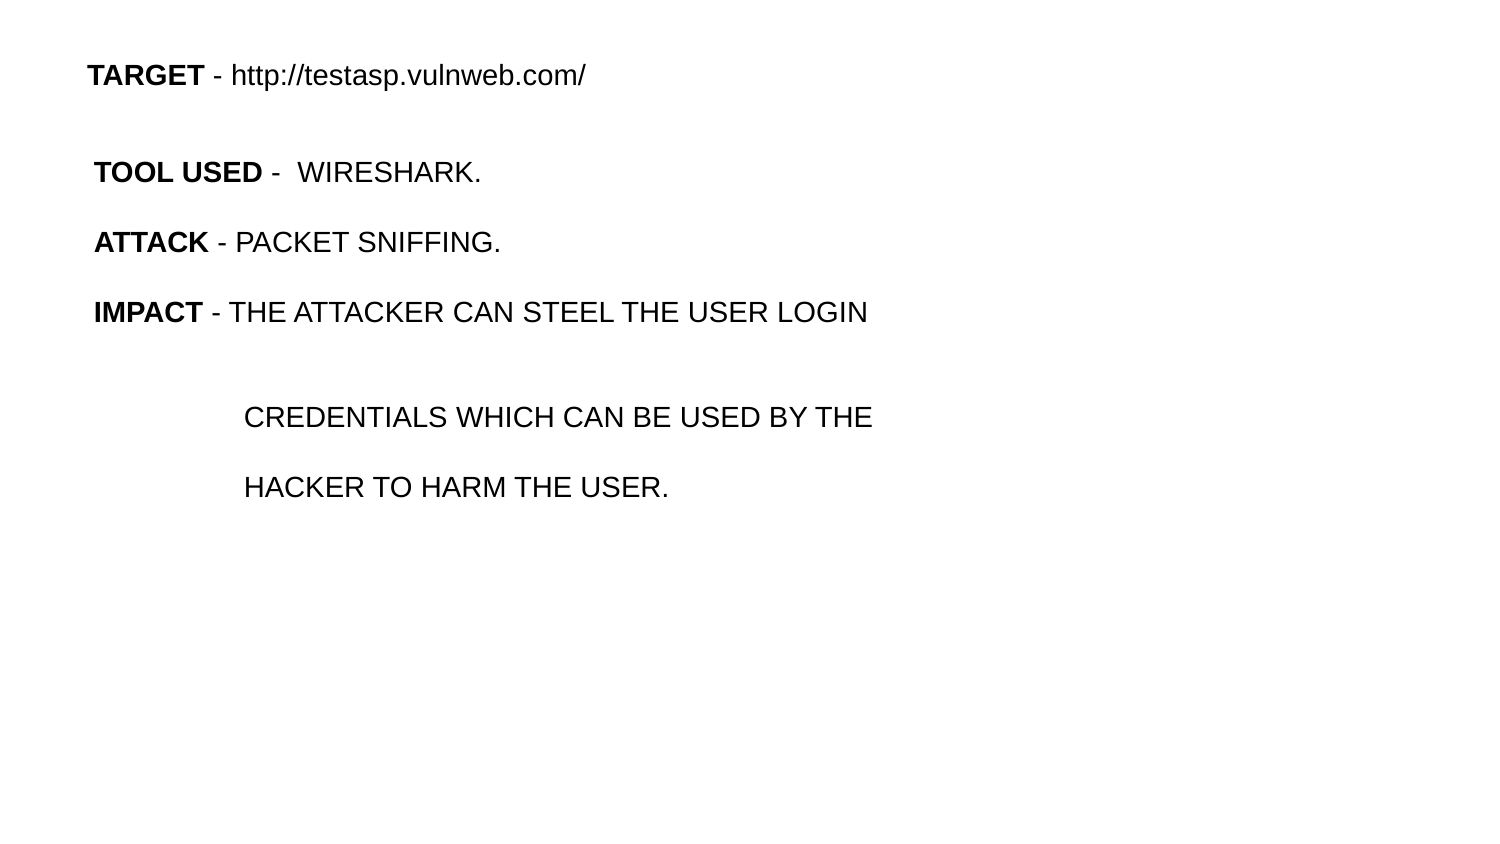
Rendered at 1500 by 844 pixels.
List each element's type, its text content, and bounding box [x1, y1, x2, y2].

text_box TARGET - http://testasp.vulnweb.com/ [71, 41, 680, 107]
text_box TOOL USED - WIRESHARK. ATTACK - PACKET SNIFFING. IMPACT - THE ATTACKER CAN STEEL THE USER LOGIN CREDENTIALS WHICH CAN BE USED BY THE HACKER TO HARM THE USER. [78, 138, 957, 553]
